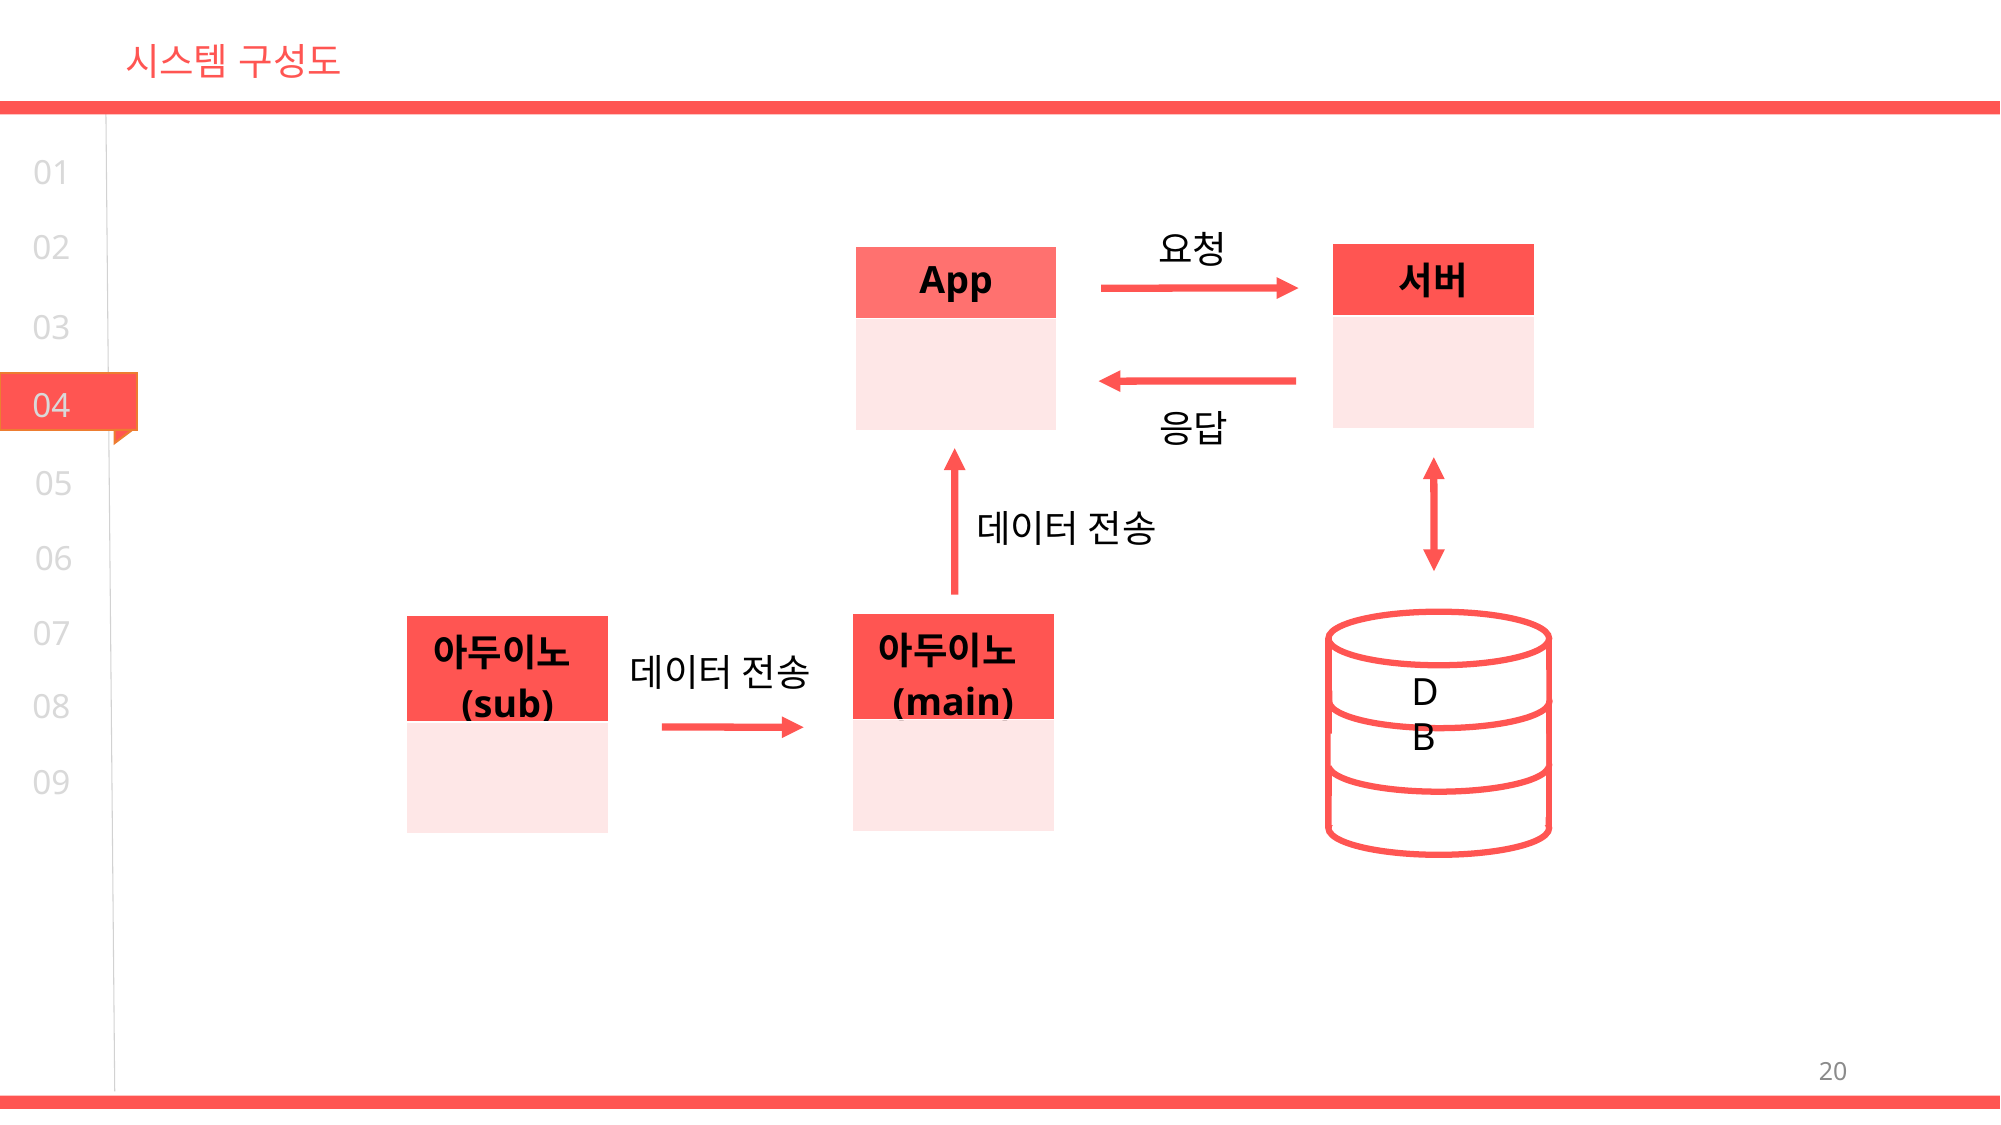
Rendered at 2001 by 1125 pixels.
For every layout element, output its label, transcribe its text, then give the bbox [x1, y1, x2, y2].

table_header 아두이노(main) [853, 614, 1054, 719]
text_box 01 [18, 143, 93, 199]
text_box 07 [17, 604, 92, 660]
text_box 시스템 구성도 [110, 30, 716, 91]
text_box [0, 1095, 2000, 1109]
table_header App [856, 247, 1056, 318]
text_box 요청 [1143, 218, 1250, 279]
text_box 데이터 전송 [615, 641, 857, 702]
table_cell [856, 319, 1056, 430]
table_header 서버 [1333, 244, 1534, 315]
slide_number 20 [1412, 1042, 1863, 1103]
text_box 08 [17, 677, 92, 733]
table_cell [1333, 317, 1534, 428]
table_header 아두이노(sub) [407, 616, 608, 721]
text_box [0, 101, 2000, 115]
text_box 06 [19, 529, 94, 585]
text_box 09 [17, 754, 92, 809]
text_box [0, 373, 137, 444]
text_box 02 [17, 218, 92, 274]
text_box 03 [17, 298, 92, 354]
table_cell [407, 723, 608, 833]
text_box 05 [19, 454, 94, 510]
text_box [105, 444, 115, 1092]
text_box 응답 [1145, 397, 1252, 458]
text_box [105, 107, 115, 373]
text_box 데이터 전송 [961, 496, 1199, 558]
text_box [1326, 611, 1550, 855]
table_cell [853, 720, 1054, 831]
